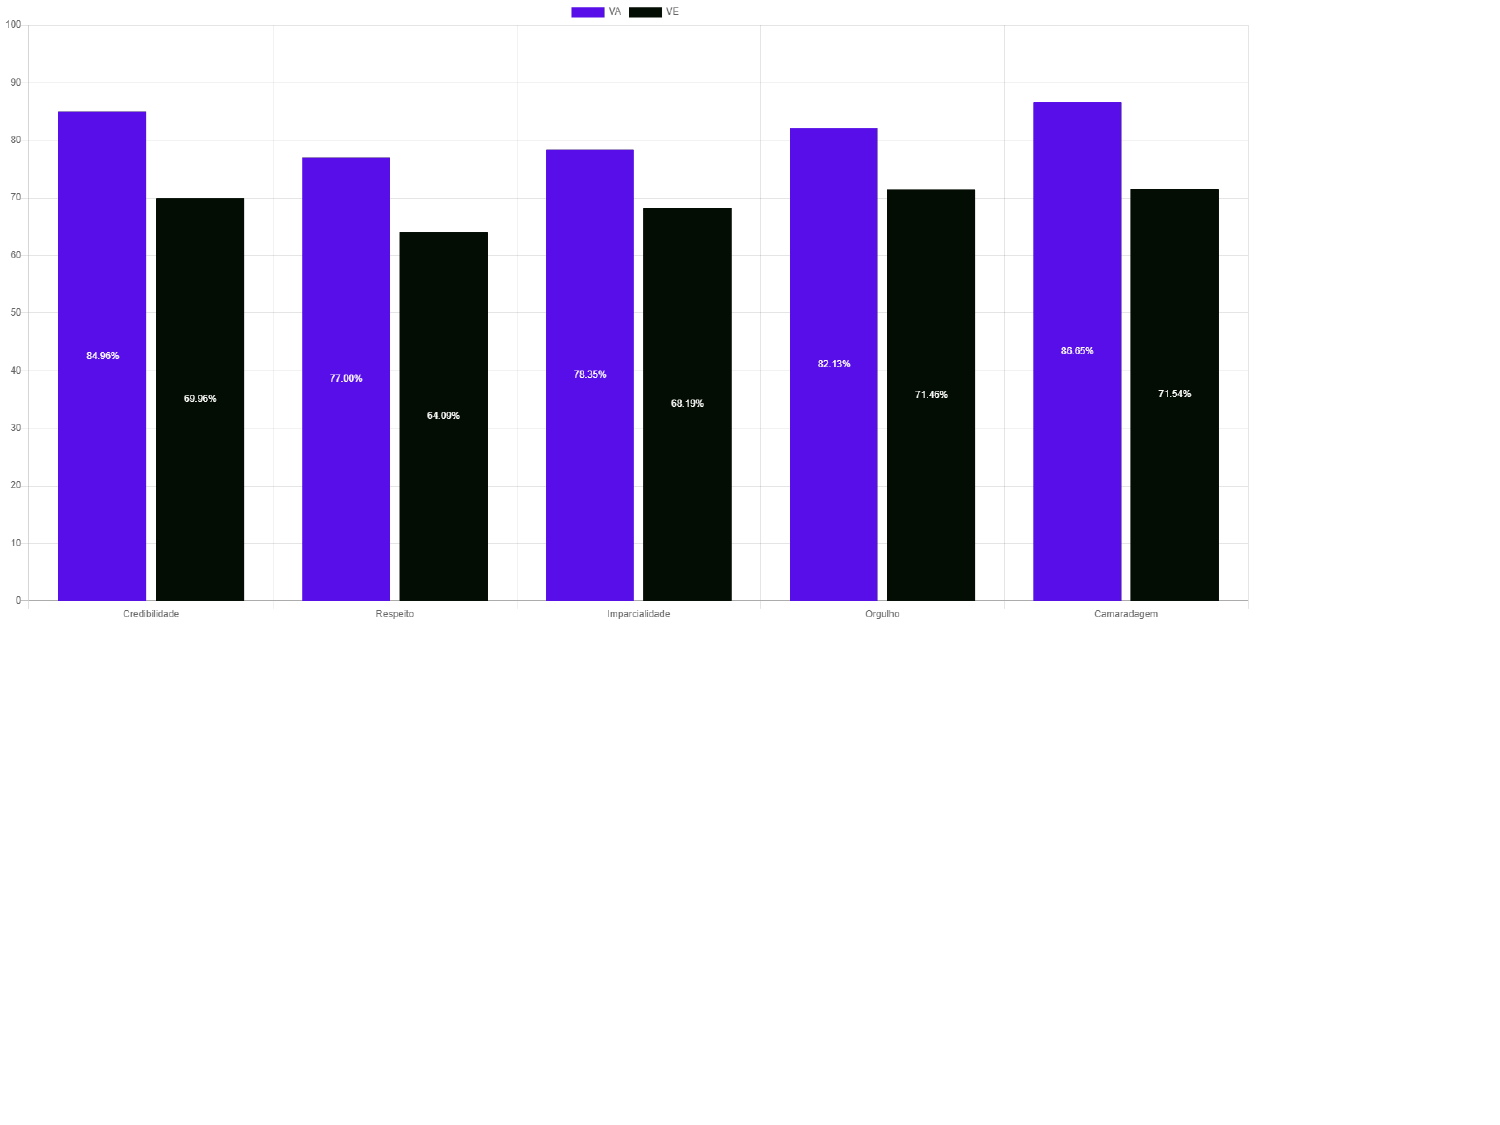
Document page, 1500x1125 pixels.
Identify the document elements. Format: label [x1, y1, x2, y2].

picture [0, 0, 1251, 626]
